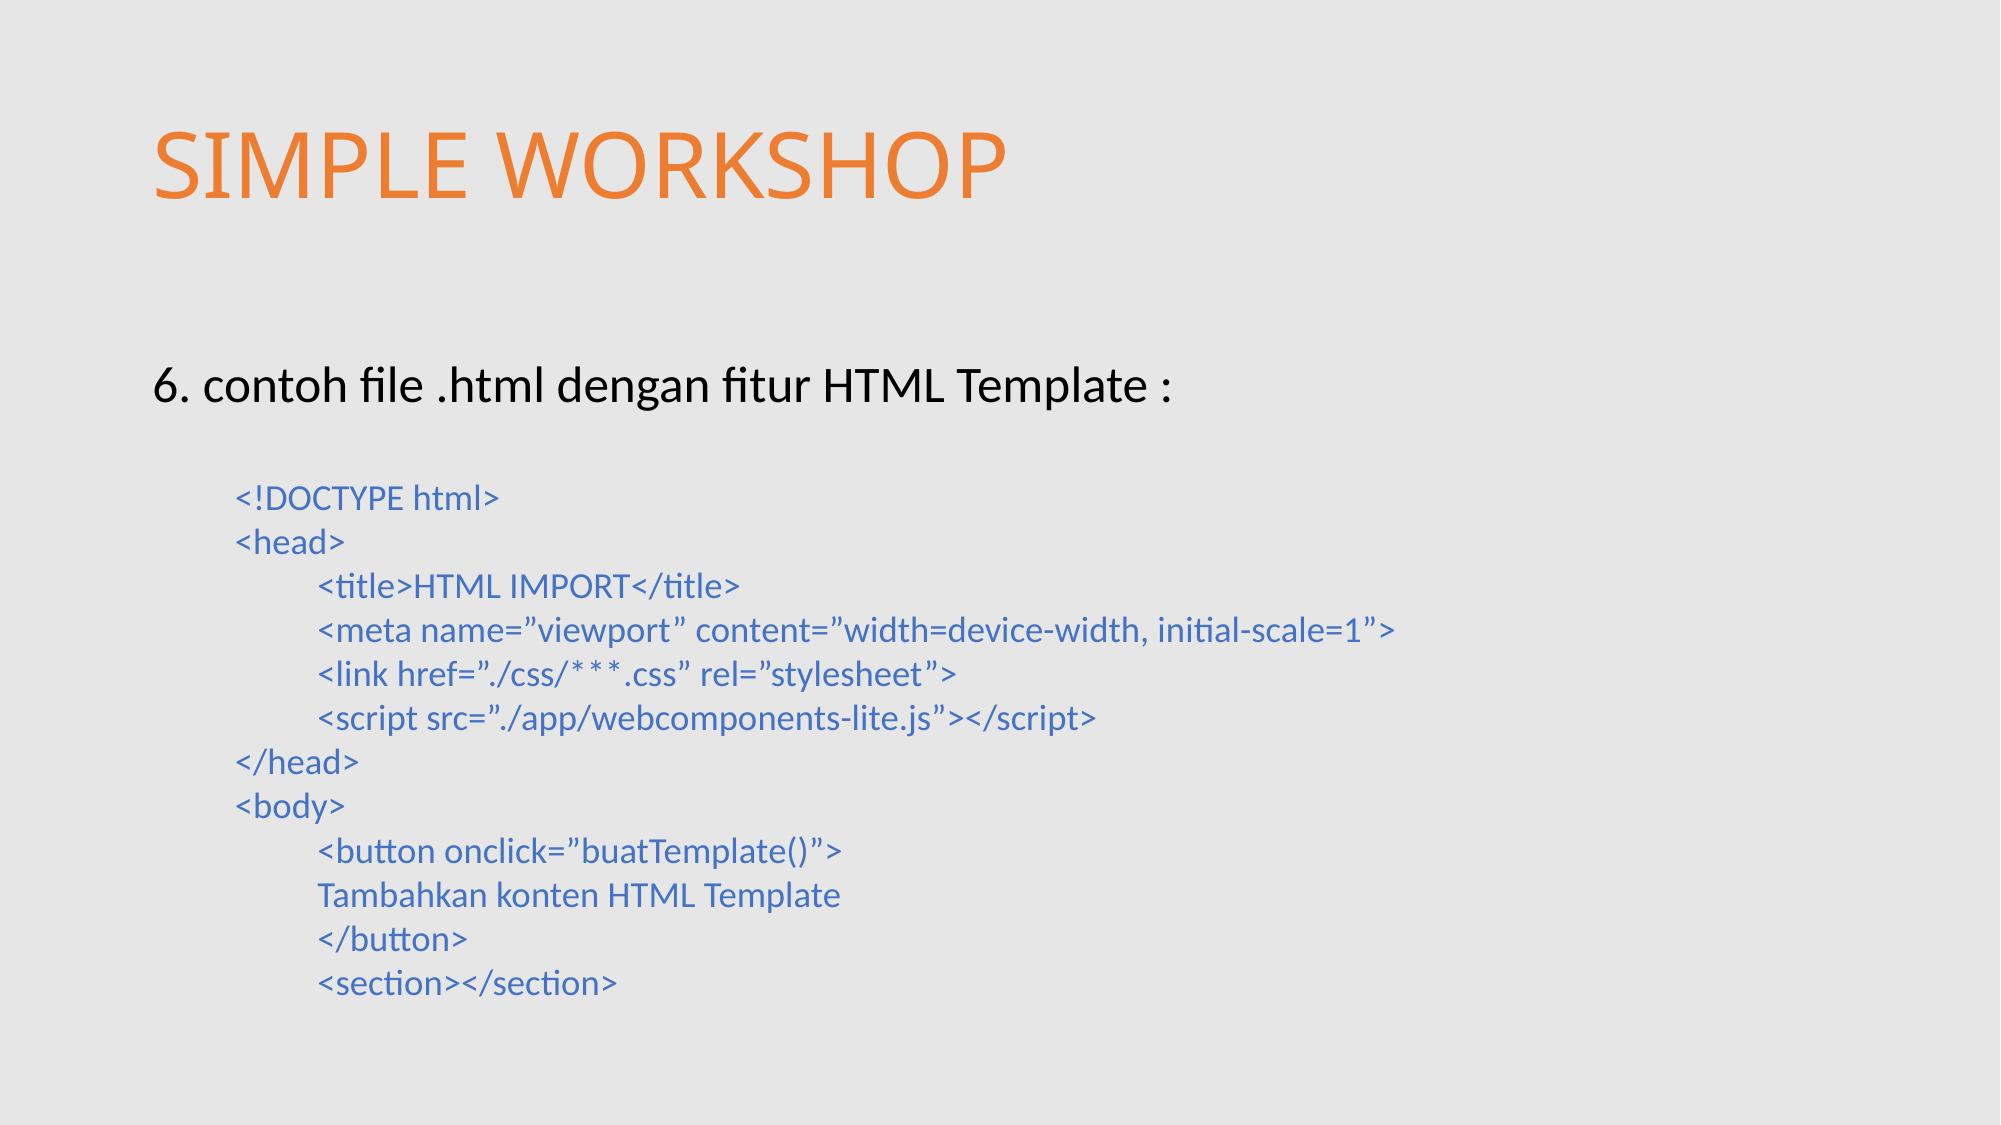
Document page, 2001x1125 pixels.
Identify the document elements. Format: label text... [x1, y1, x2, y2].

list 6. contoh file .html dengan fitur HTML Template : <!DOCTYPE html> <head> <title>HTML IMPORT</title> <meta name=”viewport” content=”width=device-width, initial-scale=1”> <link href=”./css/***.css” rel=”stylesheet”> <script src=”./app/webcomponents-lite.js”></script> </head> <body> <button onclick=”buatTemplate()”> Tambahkan konten HTML Template </button> <section></section> [137, 299, 1863, 1014]
title SIMPLE WORKSHOP [137, 59, 1863, 278]
